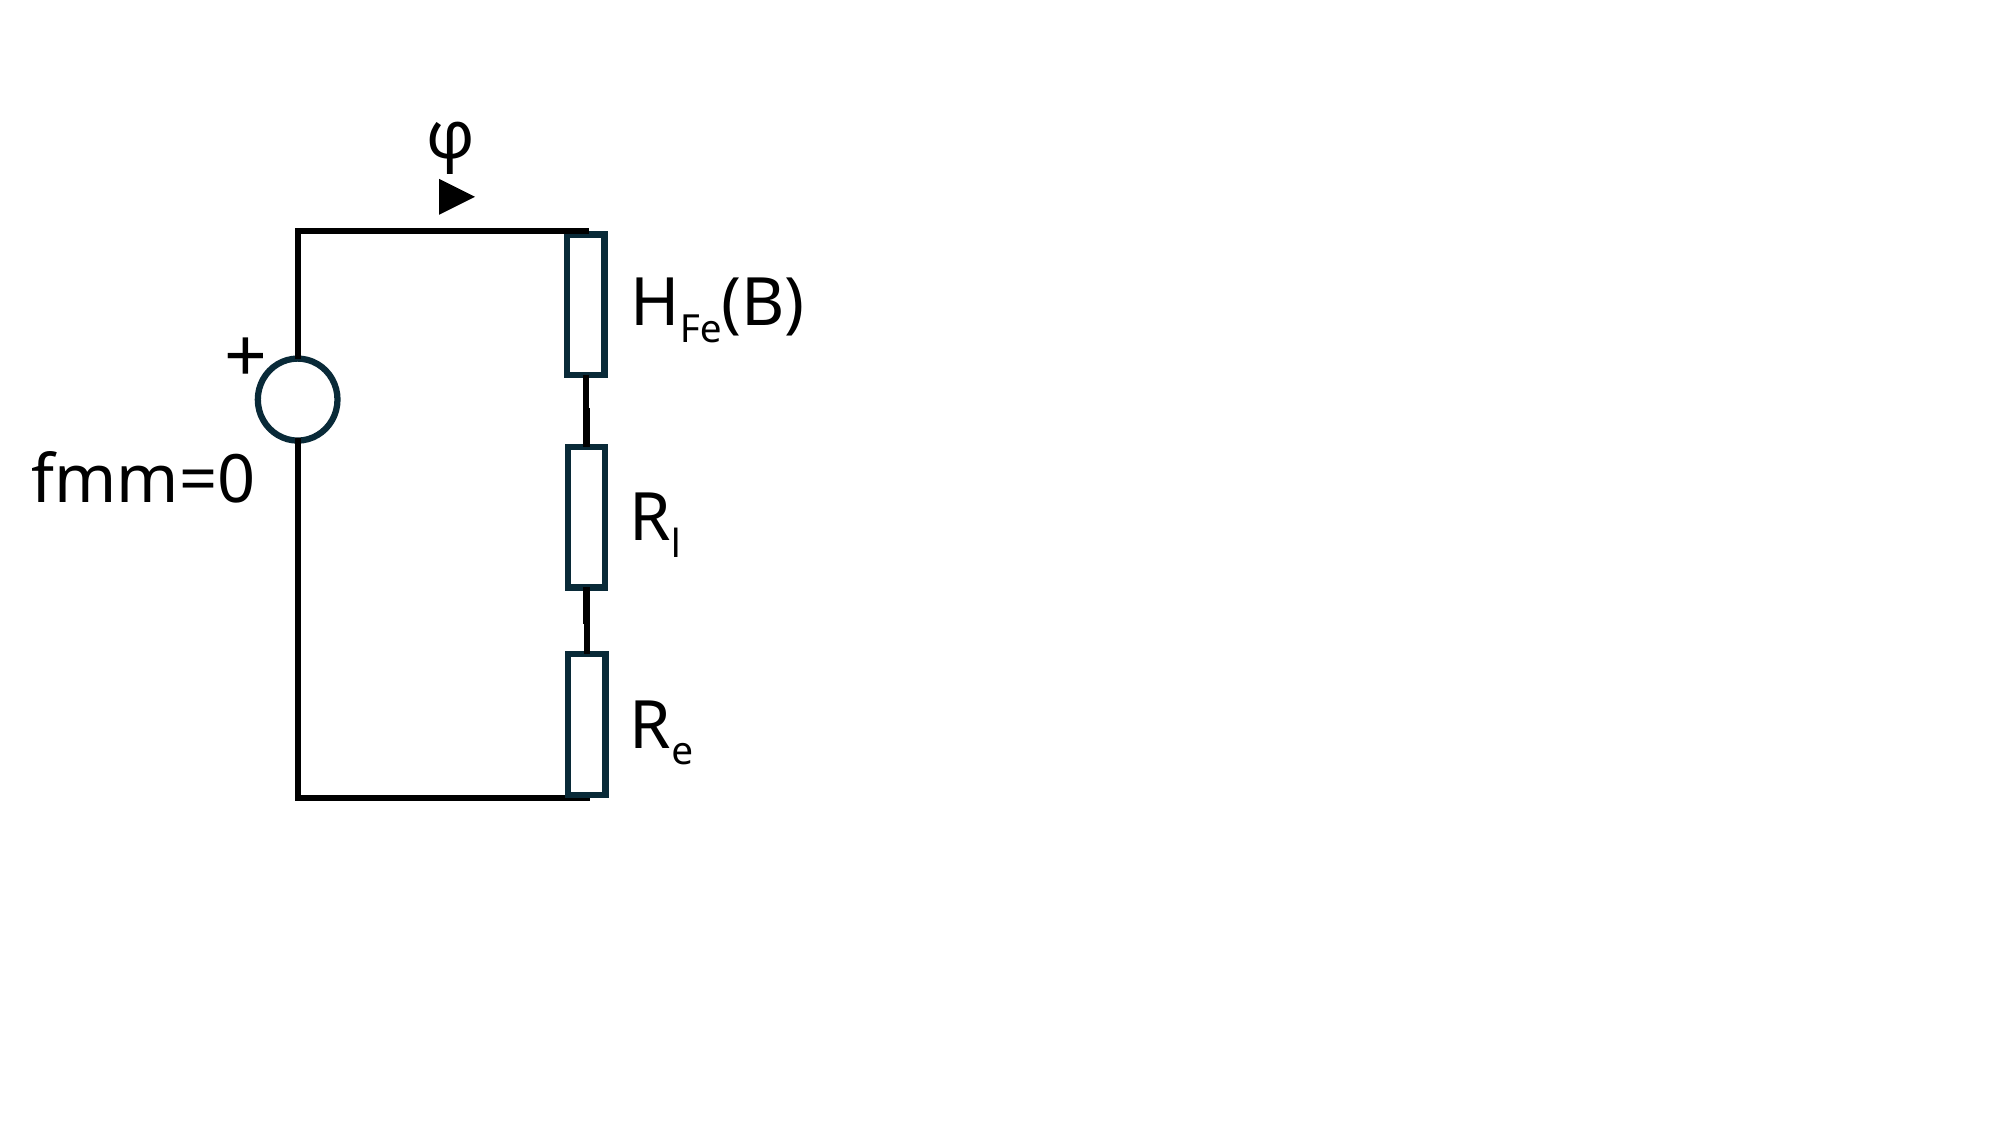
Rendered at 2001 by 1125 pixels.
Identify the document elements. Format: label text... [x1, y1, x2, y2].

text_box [379, 151, 505, 442]
text_box [566, 445, 607, 472]
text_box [264, 472, 620, 763]
text_box HFe(B) [615, 251, 820, 358]
text_box [566, 763, 607, 796]
text_box Rl [614, 466, 696, 573]
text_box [210, 299, 338, 442]
text_box fmm=0 [16, 428, 271, 524]
text_box φ [411, 84, 490, 151]
text_box Re [614, 674, 708, 780]
text_box [566, 233, 606, 377]
